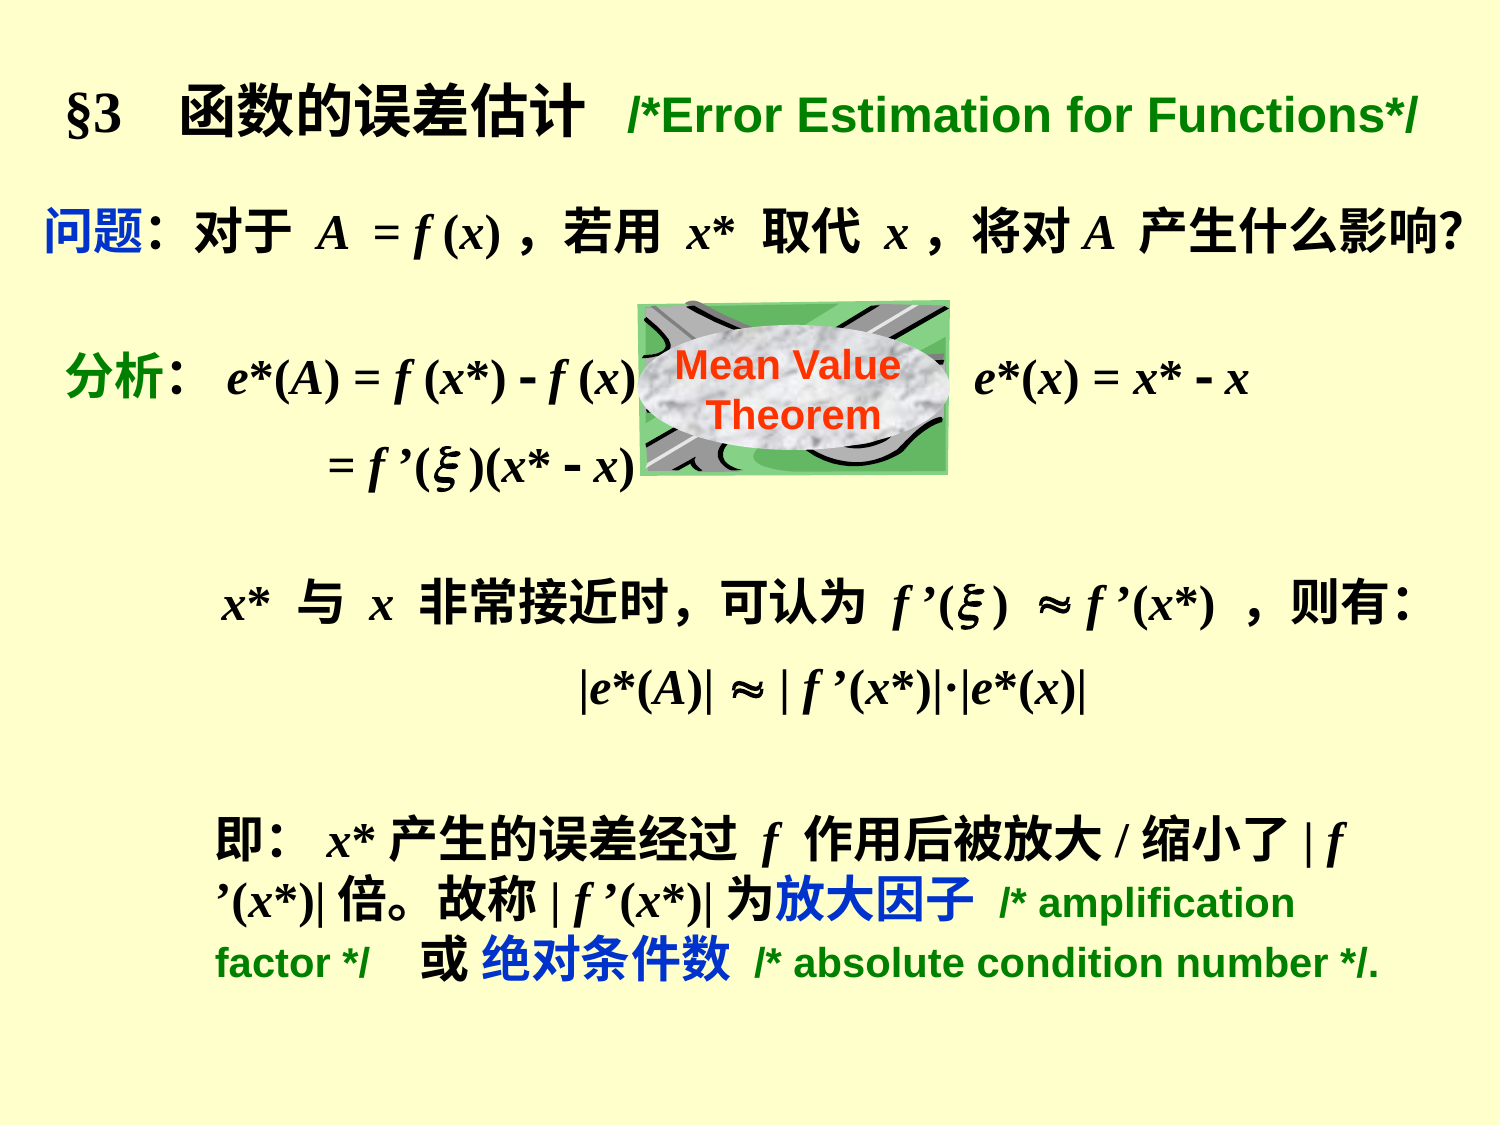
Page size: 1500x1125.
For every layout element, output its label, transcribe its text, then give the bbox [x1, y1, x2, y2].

text_box §3 函数的误差估计 /*Error Estimation for Functions*/ [50, 49, 1450, 155]
text_box x* 与 x 非常接近时，可认为 f ’( )  f ’(x*) ，则有： |e*(A)|  | f ’(x*)|·|e*(x)| [206, 562, 1459, 723]
text_box 问题：对于 A = f (x)，若用 x* 取代 x，将对A 产生什么影响？ [43, 199, 1489, 260]
text_box Mean Value Theorem [637, 335, 705, 439]
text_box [705, 231, 882, 545]
text_box Mean Value Theorem [882, 335, 950, 440]
text_box 分析：e*(A) = f (x*)  f (x) e*(x) = x*  x [949, 337, 1413, 413]
text_box 分析：e*(A) = f (x*)  f (x) e*(x) = x*  x [49, 337, 639, 413]
text_box = f ’( )(x*  x) [312, 424, 650, 560]
text_box 即：x*产生的误差经过 f 作用后被放大/缩小了| f ’(x*)|倍。故称| f ’(x*)|为放大因子 /* amplification factor */ 或 绝对条件数 /* absolute condition number */. [200, 799, 1425, 995]
